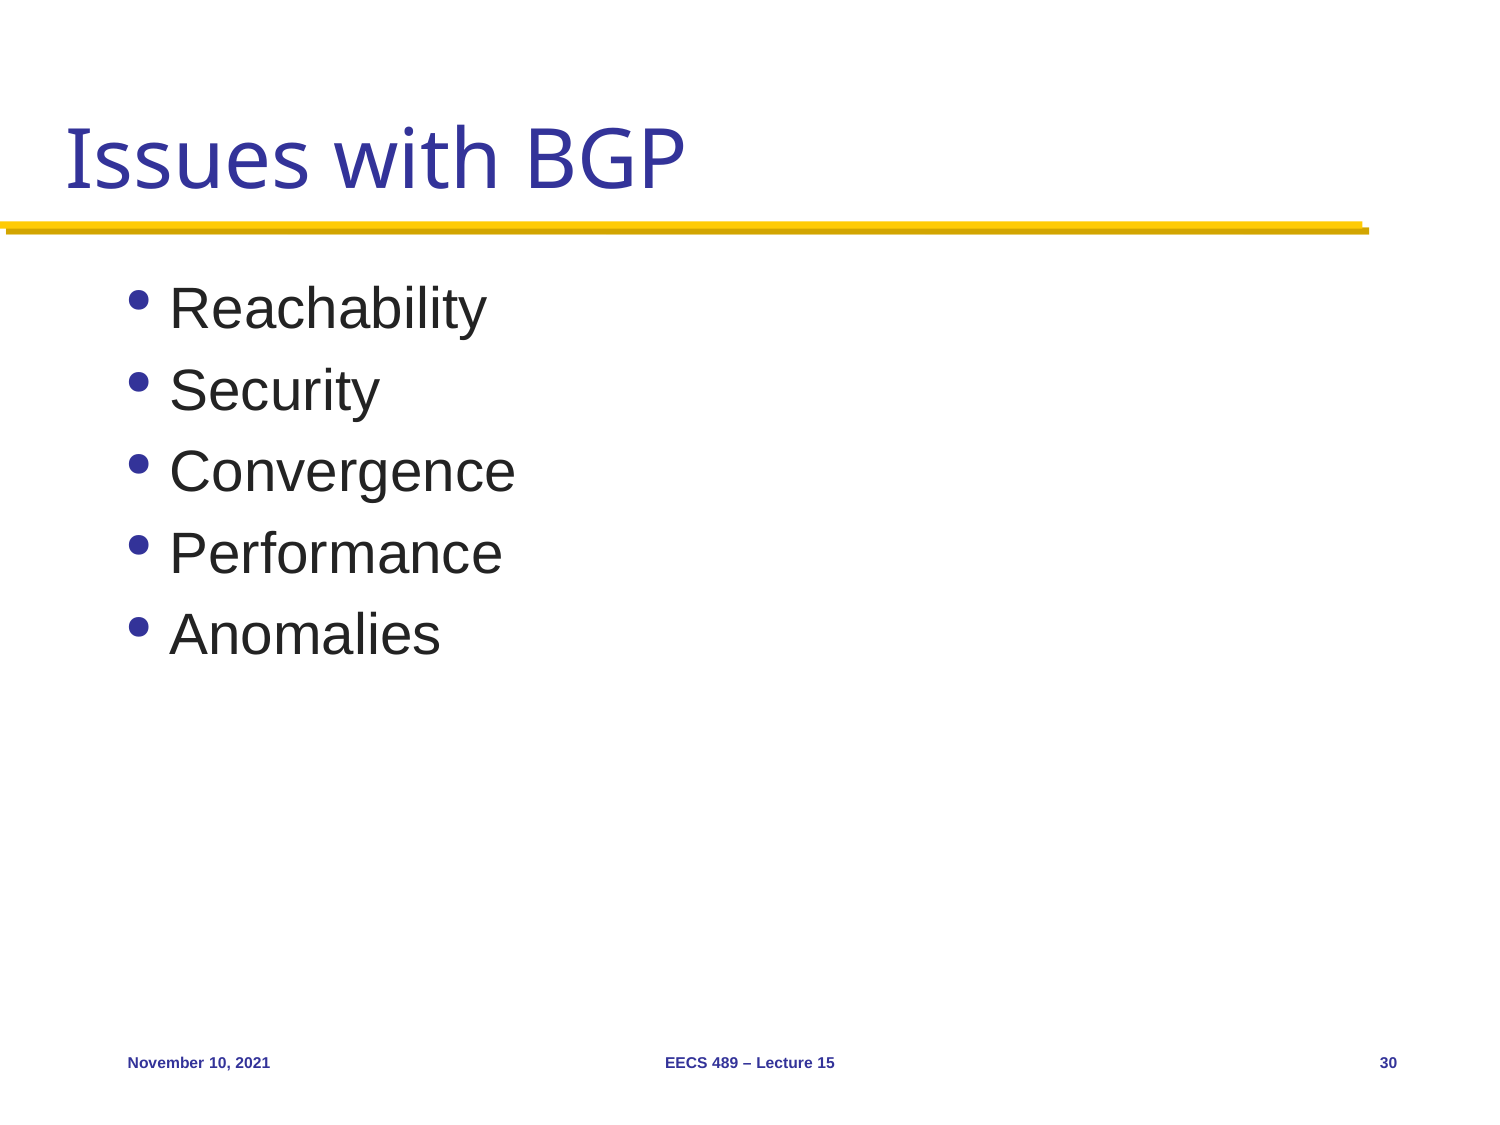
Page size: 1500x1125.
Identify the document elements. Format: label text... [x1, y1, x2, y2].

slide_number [112, 1024, 426, 1101]
footer EECS 489 – Lecture 15 [512, 1024, 988, 1101]
list Reachability Security Convergence Performance Anomalies [112, 262, 1413, 988]
slide_number 30 [1312, 1024, 1413, 1101]
title Issues with BGP [49, 24, 1451, 213]
